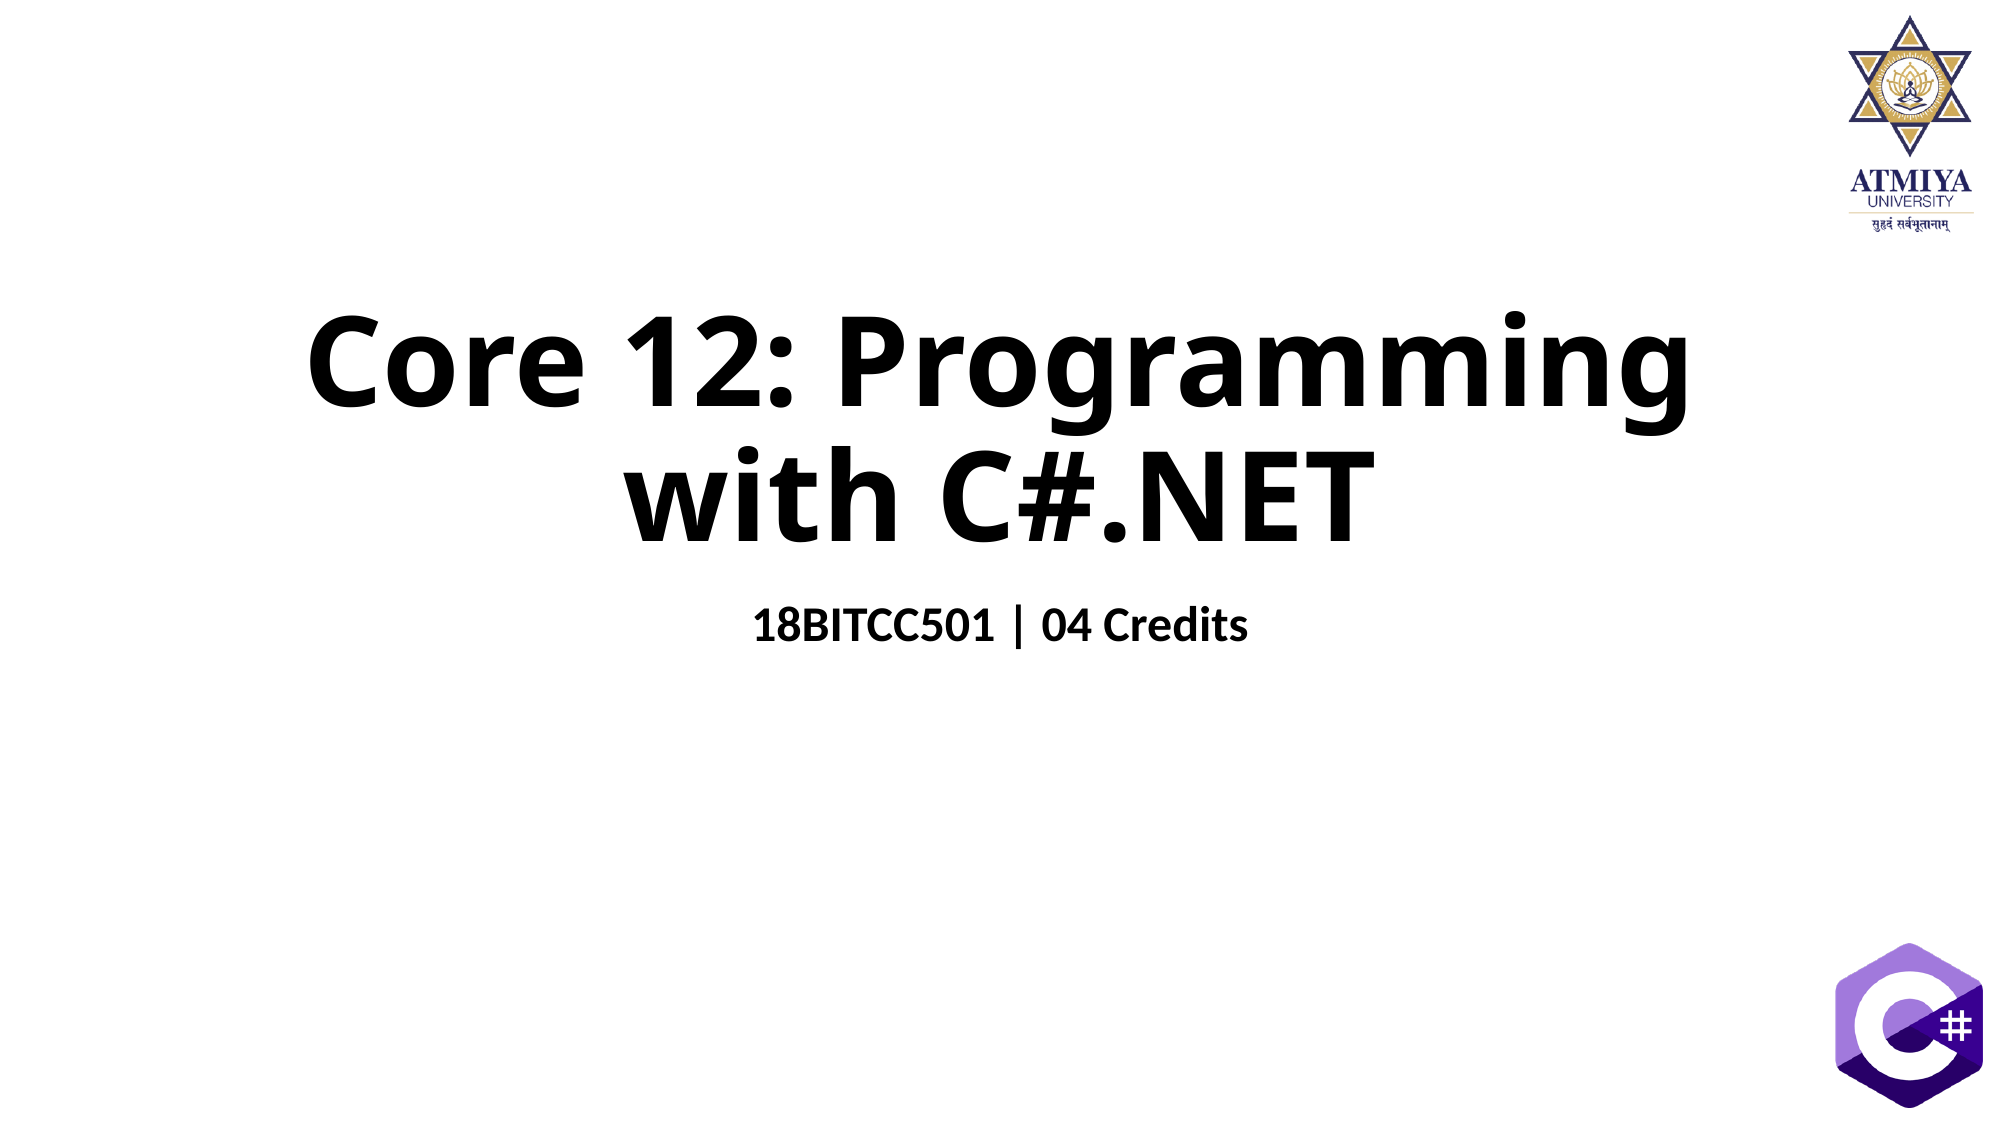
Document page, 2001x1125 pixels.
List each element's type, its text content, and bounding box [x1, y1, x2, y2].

picture [1835, 943, 1983, 1108]
picture [1835, 15, 1985, 235]
title Core 12: Programming with C#.NET [249, 184, 1750, 576]
subtitle 18BITCC501 | 04 Credits [249, 590, 1750, 863]
